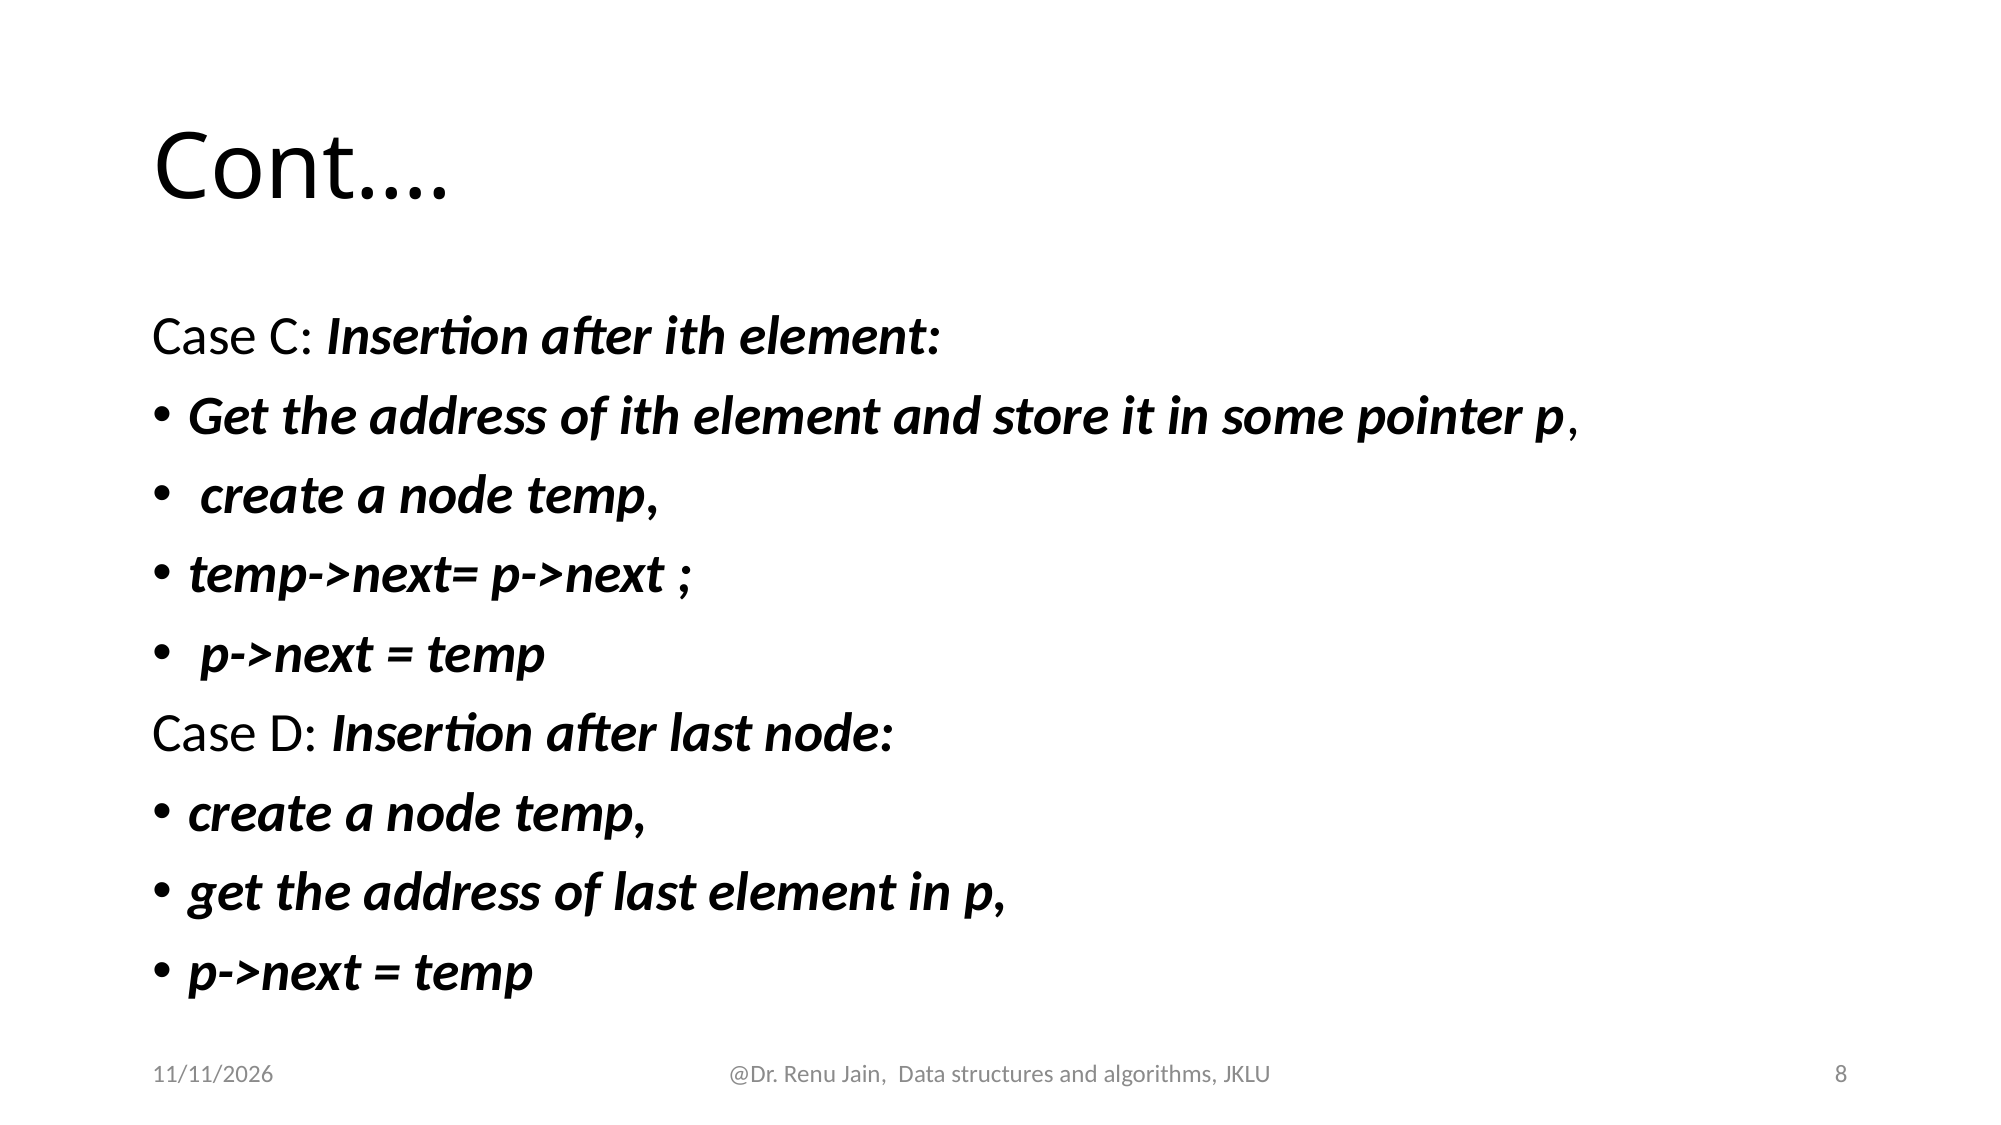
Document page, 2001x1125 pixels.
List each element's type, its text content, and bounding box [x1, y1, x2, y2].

list Case C: Insertion after ith element: Get the address of ith element and store it in some pointer p, create a node temp, temp->next= p->next ; p->next = temp Case D: Insertion after last node: create a node temp, get the address of last element in p, p->next = temp [137, 299, 1863, 1014]
title Cont…. [137, 59, 1863, 278]
footer @Dr. Renu Jain, Data structures and algorithms, JKLU [662, 1042, 1338, 1103]
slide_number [137, 1042, 588, 1103]
slide_number 8 [1412, 1042, 1863, 1103]
